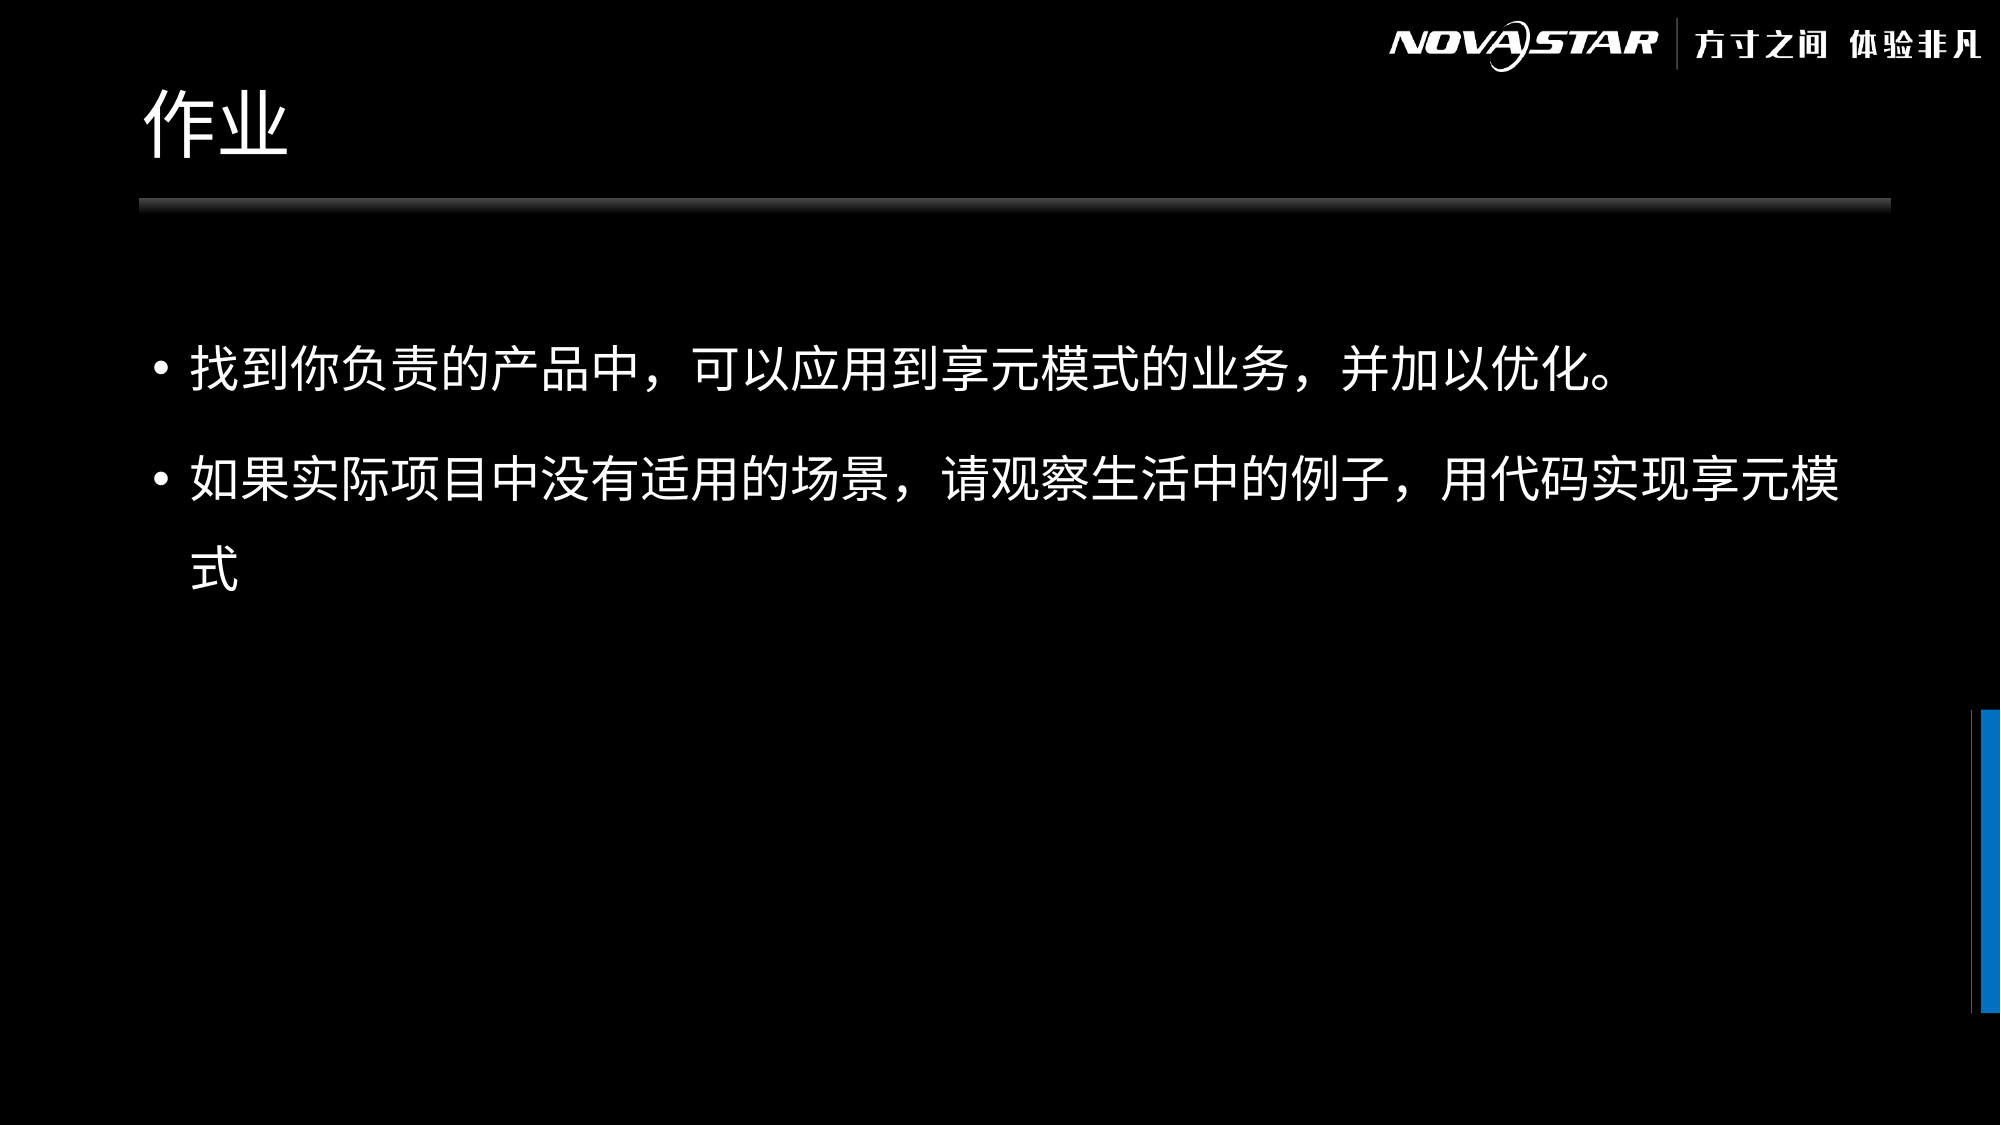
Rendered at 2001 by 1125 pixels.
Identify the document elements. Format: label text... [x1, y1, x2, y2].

list 找到你负责的产品中，可以应用到享元模式的业务，并加以优化。 如果实际项目中没有适用的场景，请观察生活中的例子，用代码实现享元模式 [137, 299, 1863, 1014]
picture [1389, 18, 1981, 72]
title 作业 [126, 59, 1061, 196]
text_box [138, 197, 1892, 231]
